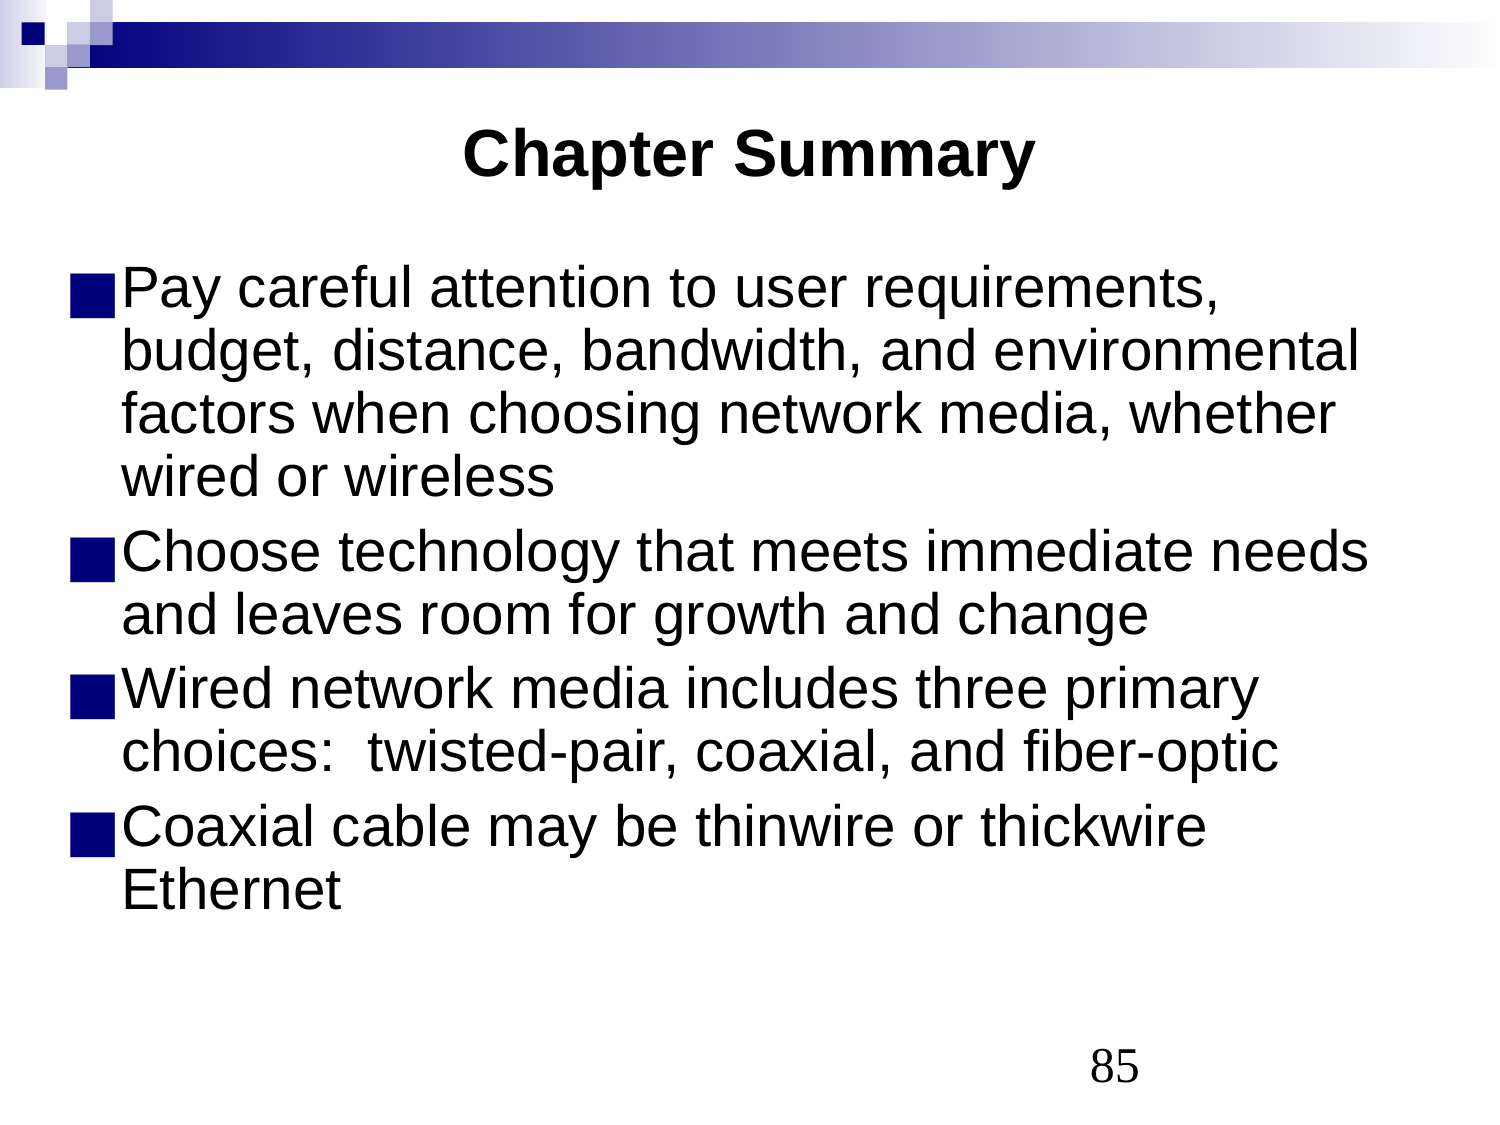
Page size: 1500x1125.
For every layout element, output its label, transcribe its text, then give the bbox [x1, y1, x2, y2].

slide_number ‹#› [1074, 1025, 1425, 1100]
title Chapter Summary [75, 75, 1425, 225]
list Pay careful attention to user requirements, budget, distance, bandwidth, and environmental factors when choosing network media, whether wired or wireless Choose technology that meets immediate needs and leaves room for growth and change Wired network media includes three primary choices: twisted-pair, coaxial, and fiber-optic Coaxial cable may be thinwire or thickwire Ethernet [50, 249, 1400, 1063]
